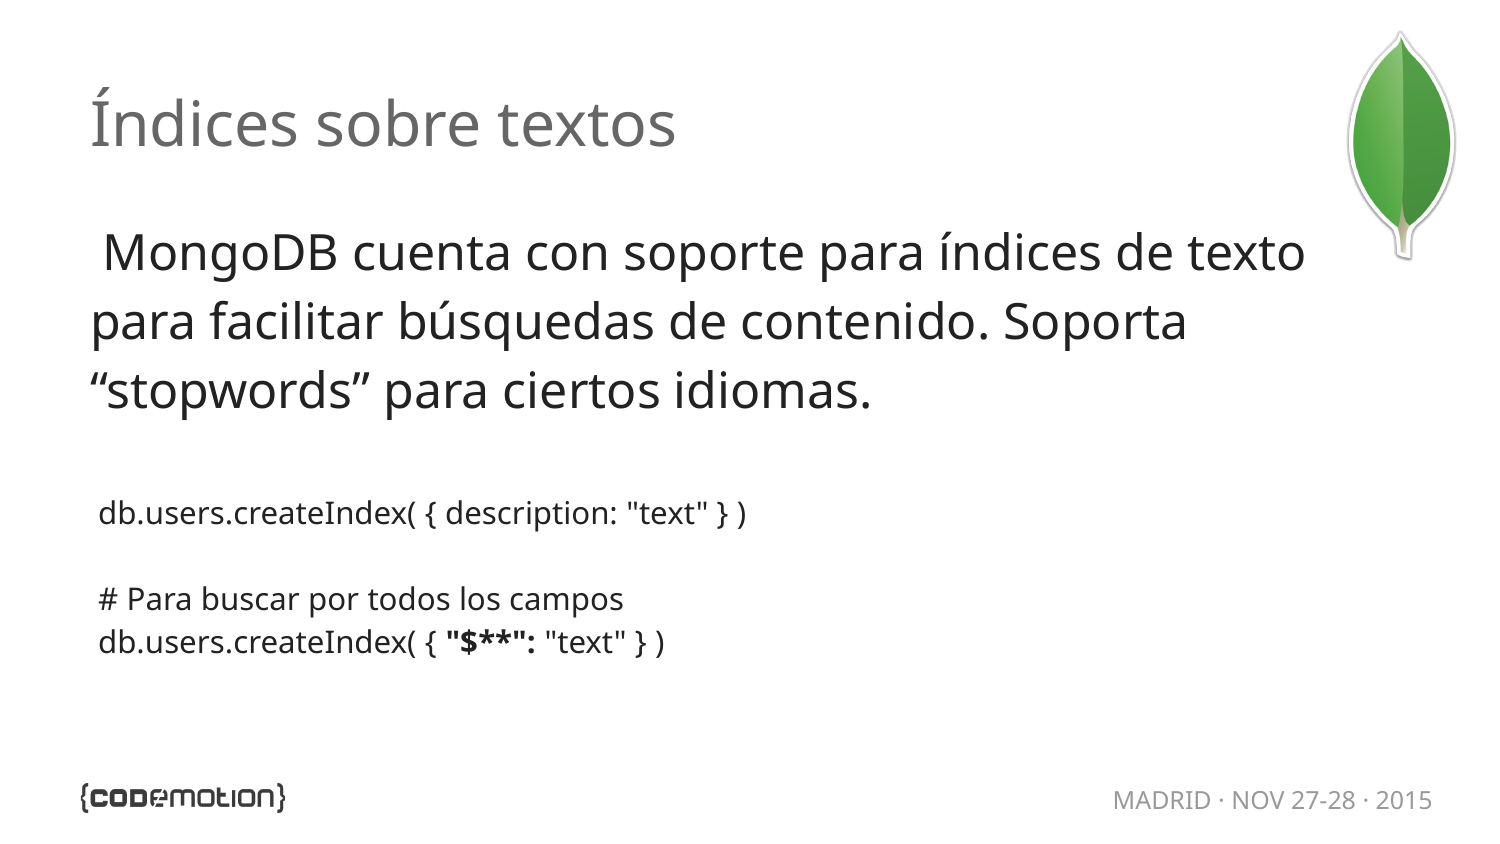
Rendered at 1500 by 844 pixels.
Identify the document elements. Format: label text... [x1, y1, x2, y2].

picture [1277, 22, 1500, 270]
list MongoDB cuenta con soporte para índices de texto para facilitar búsquedas de contenido. Soporta “stopwords” para ciertos idiomas. db.users.createIndex( { description: "text" } ) # Para buscar por todos los campos db.users.createIndex( { "$**": "text" } ) [74, 196, 1426, 809]
title Índices sobre textos [74, 33, 1426, 175]
picture [80, 809, 285, 813]
